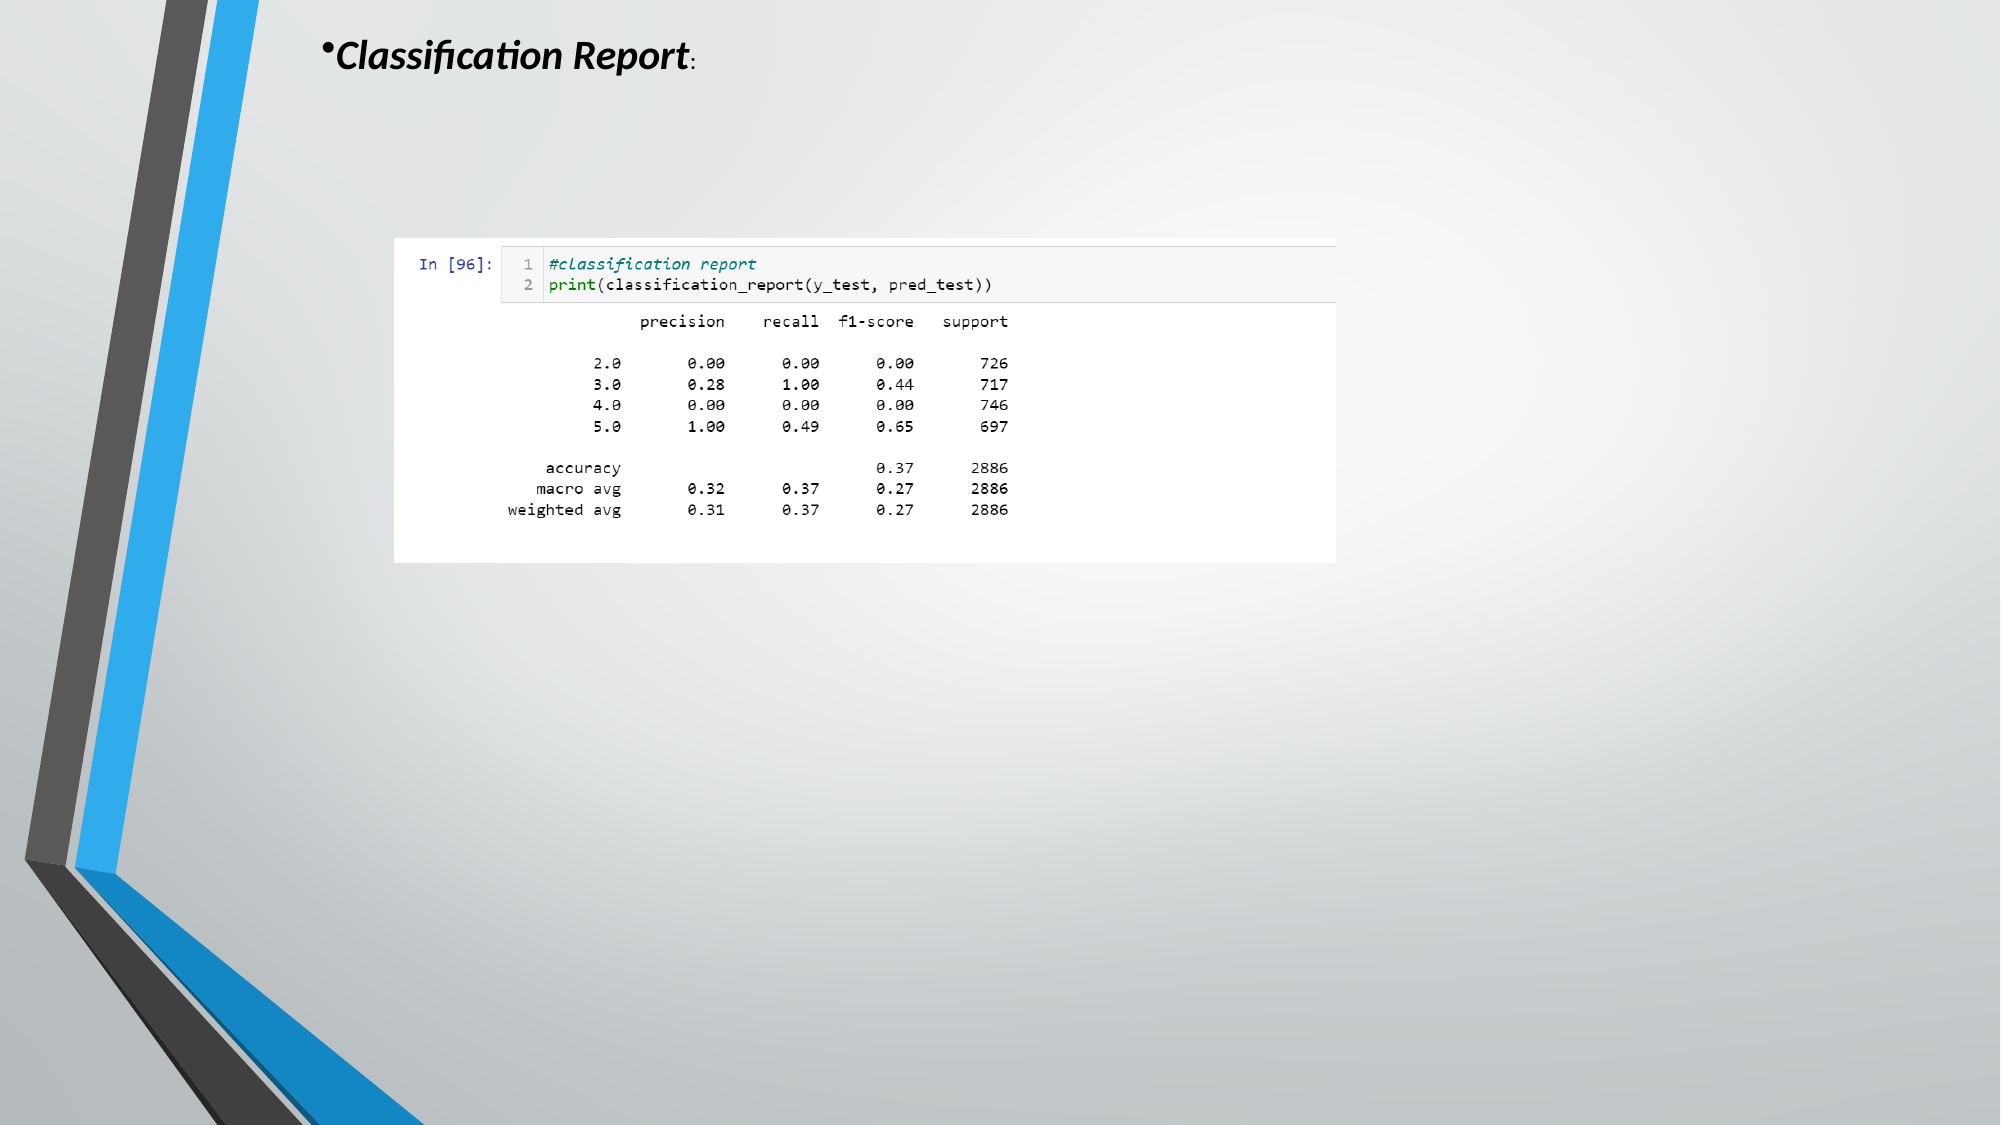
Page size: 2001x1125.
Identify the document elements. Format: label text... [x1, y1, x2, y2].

text_box Classification Report: [306, 19, 712, 130]
picture [394, 238, 1336, 563]
